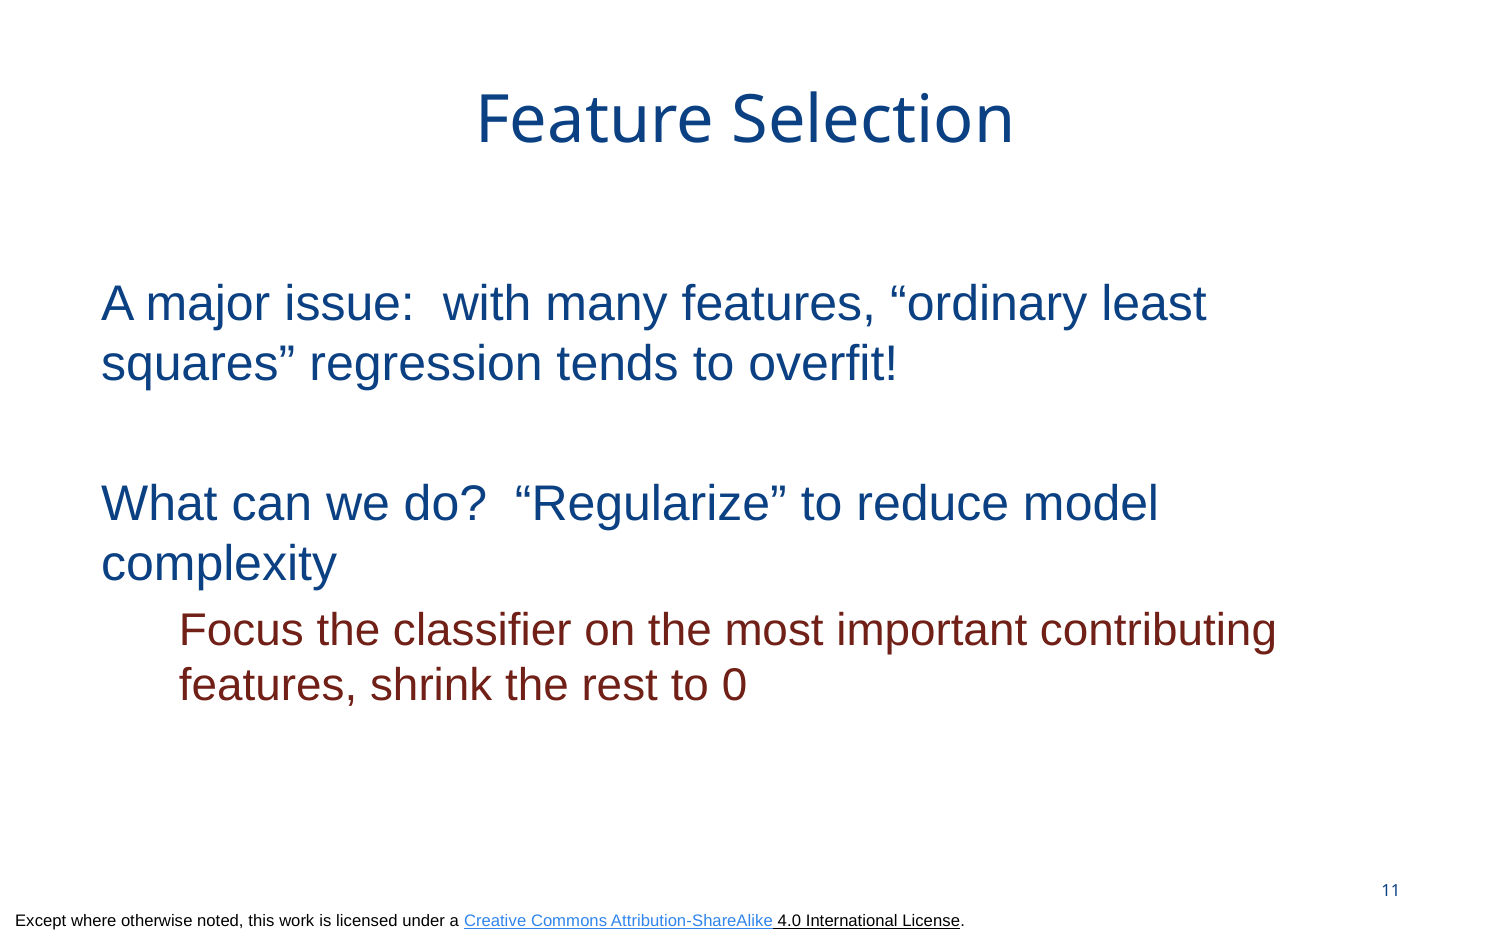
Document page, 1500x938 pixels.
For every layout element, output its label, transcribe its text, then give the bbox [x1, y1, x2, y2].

list A major issue: with many features, “ordinary least squares” regression tends to overfit! What can we do? “Regularize” to reduce model complexity Focus the classifier on the most important contributing features, shrink the rest to 0 [84, 181, 1424, 799]
title Feature Selection [76, 26, 1416, 205]
slide_number 11 [1347, 866, 1416, 917]
